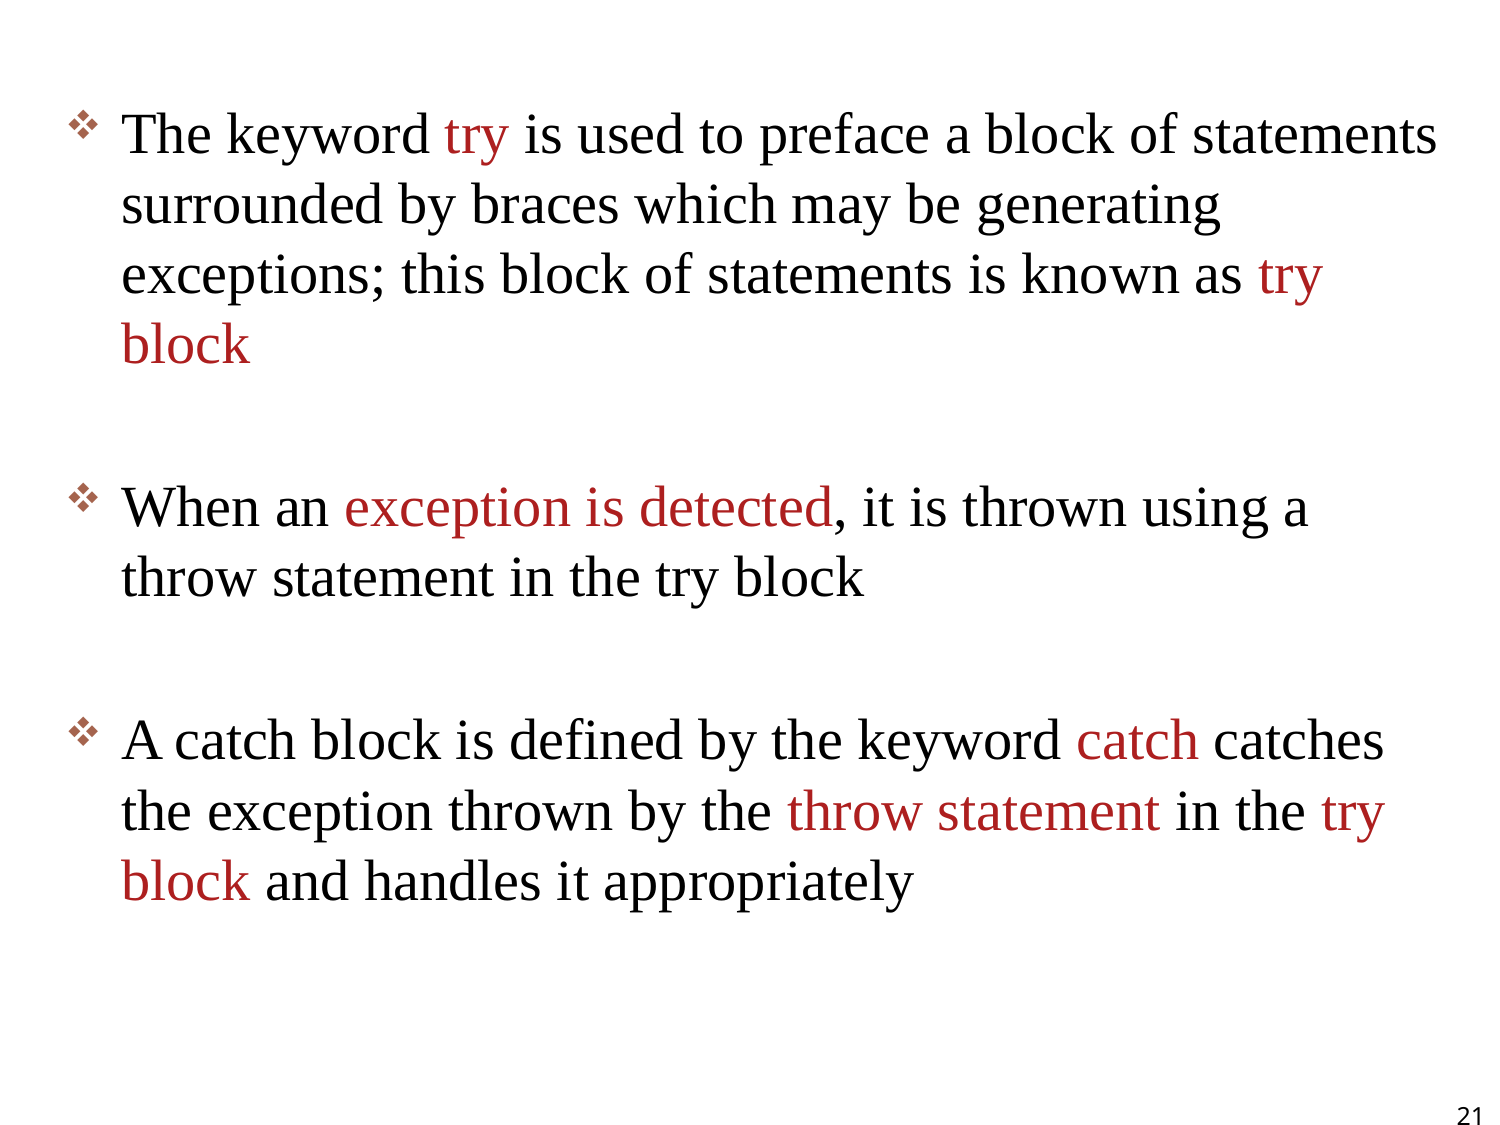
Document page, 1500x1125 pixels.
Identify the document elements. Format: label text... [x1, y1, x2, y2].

list The keyword try is used to preface a block of statements surrounded by braces which may be generating exceptions; this block of statements is known as try block When an exception is detected, it is thrown using a throw statement in the try block A catch block is defined by the keyword catch catches the exception thrown by the throw statement in the try block and handles it appropriately [49, 87, 1476, 998]
slide_number 21 [1400, 1092, 1500, 1125]
